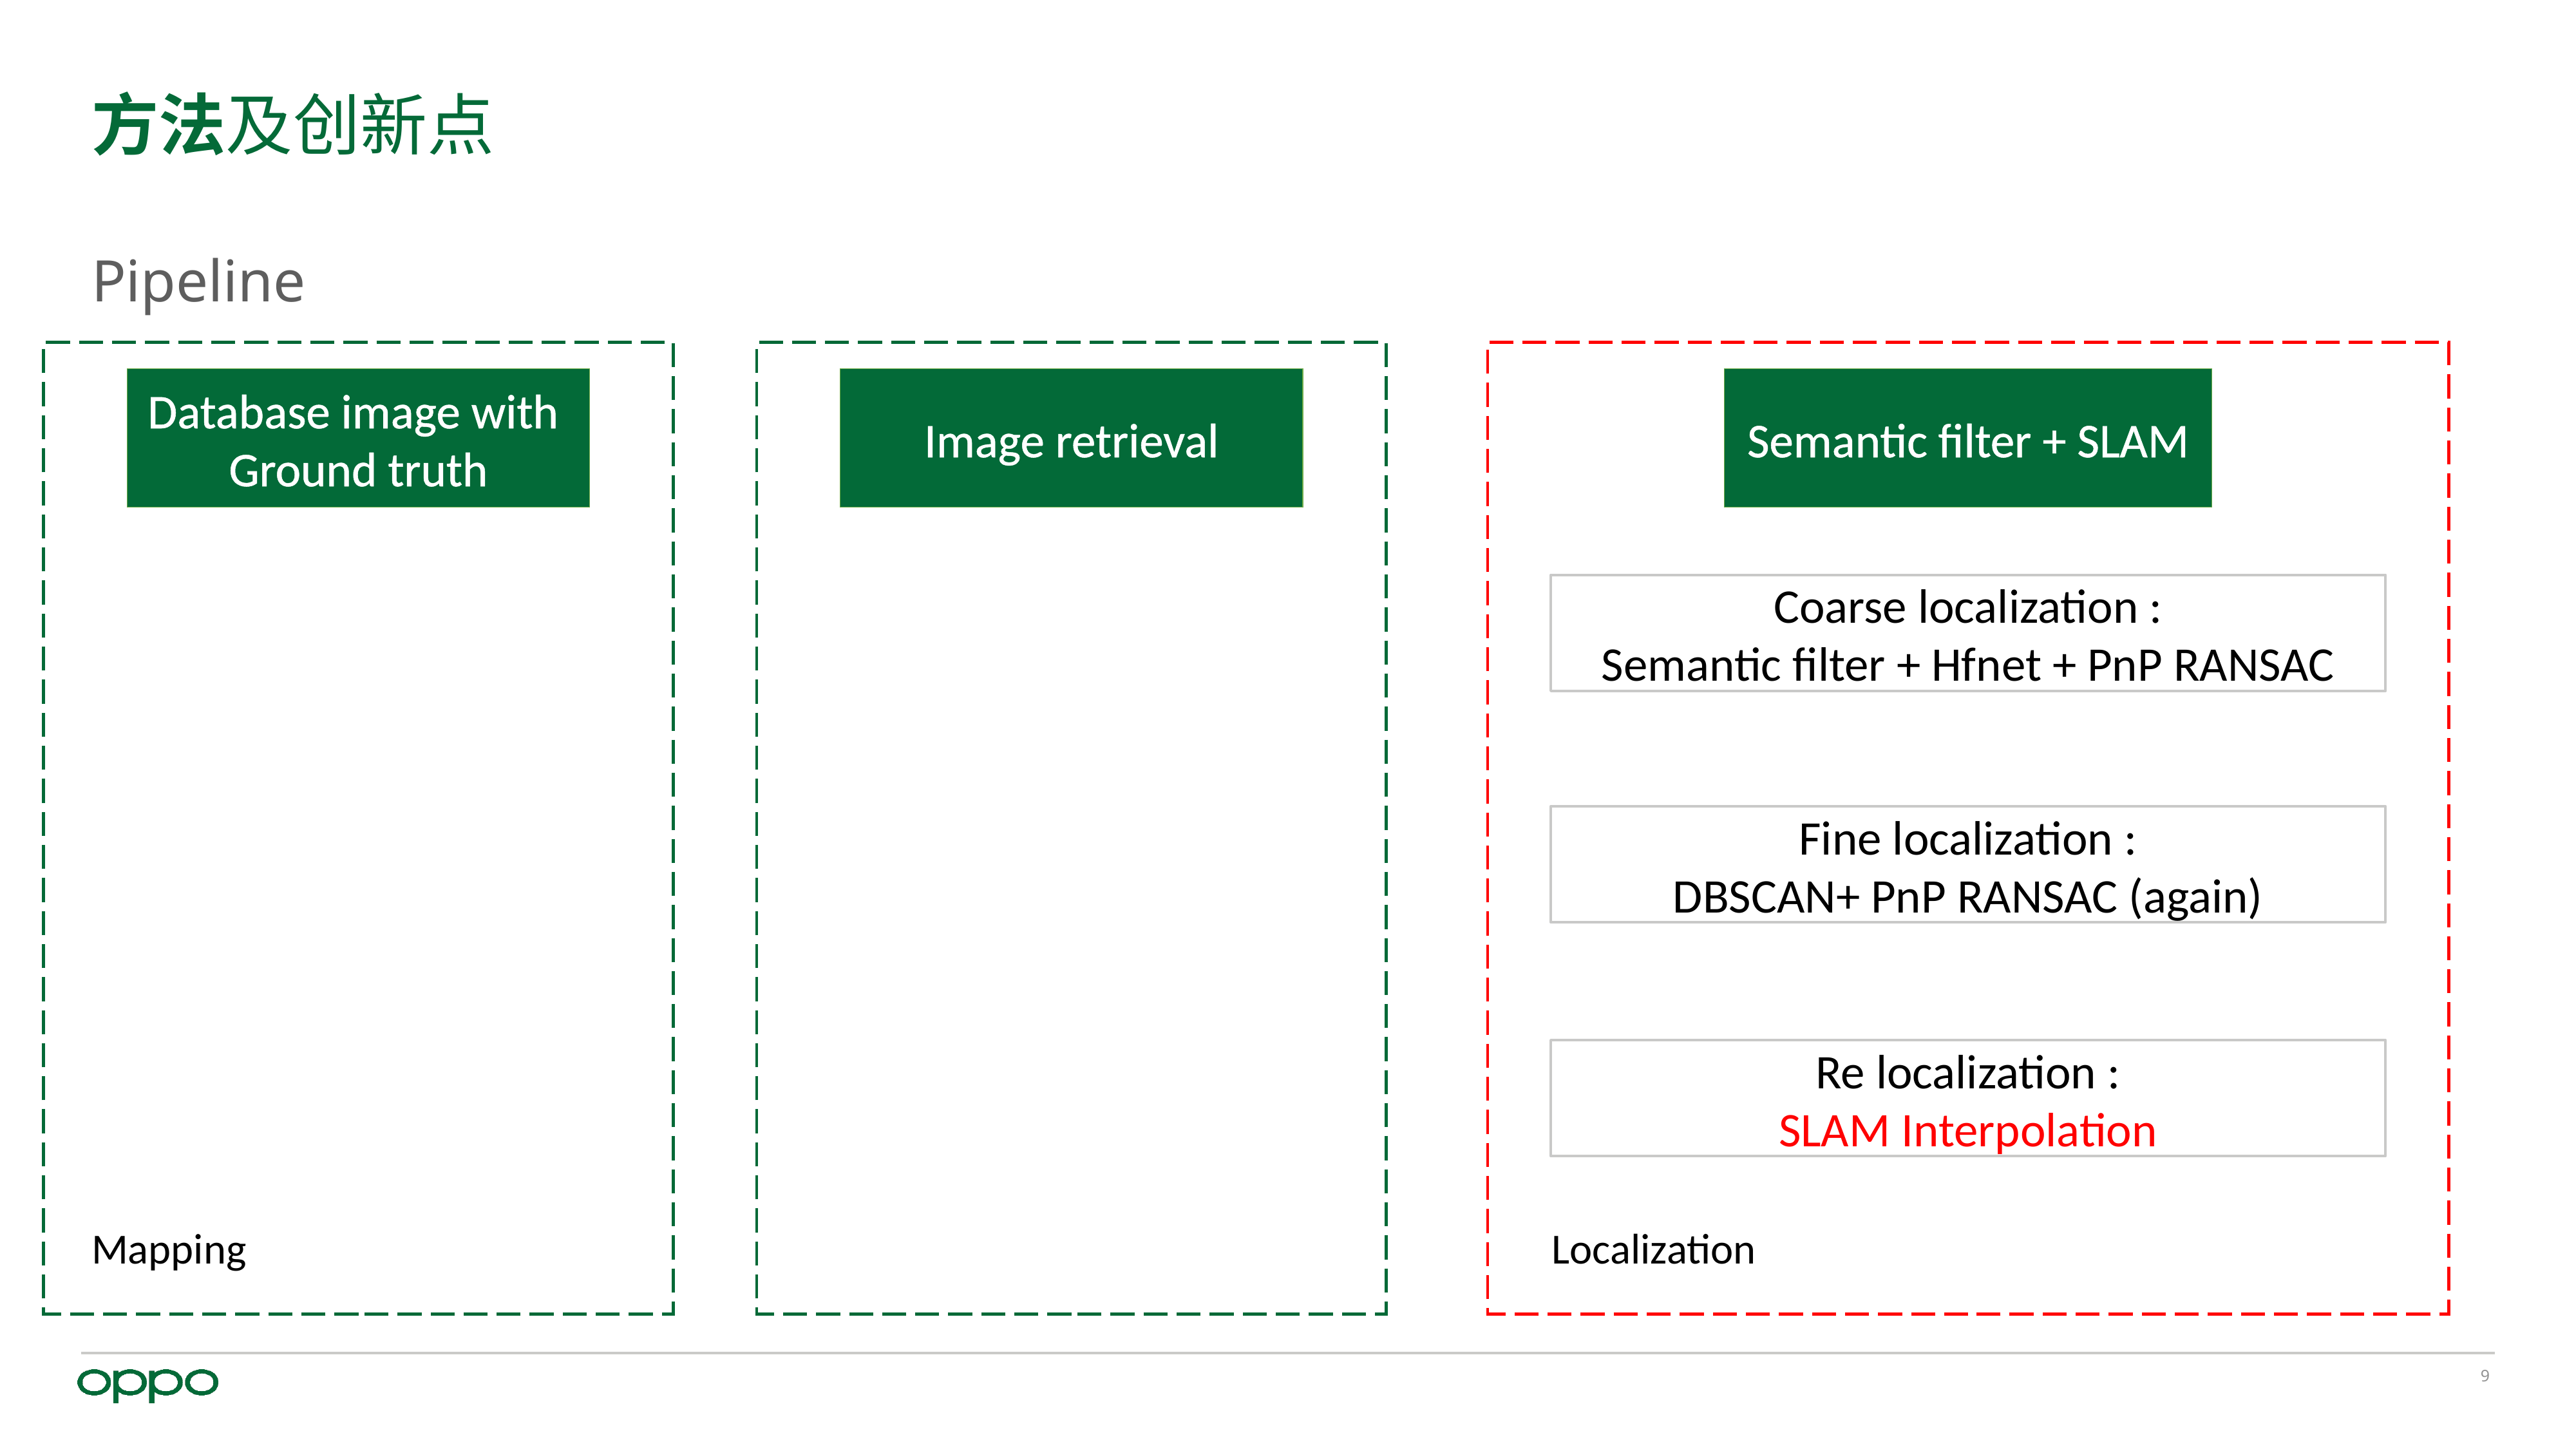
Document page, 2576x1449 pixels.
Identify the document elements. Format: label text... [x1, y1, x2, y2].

text_box Semantic filter + SLAM [1724, 368, 2212, 507]
text_box Localization [1542, 1216, 1783, 1278]
title 方法及创新点 [82, 66, 2496, 180]
list Pipeline [82, 205, 395, 319]
text_box Fine localization : DBSCAN+ PnP RANSAC (again) [1549, 805, 2387, 923]
picture [77, 1369, 218, 1403]
text_box [1487, 342, 2449, 1314]
text_box Re localization : SLAM Interpolation [1549, 1039, 2387, 1157]
text_box Mapping [82, 1216, 269, 1278]
text_box Image retrieval [840, 368, 1303, 507]
text_box Coarse localization : Semantic filter + Hfnet + PnP RANSAC [1549, 574, 2387, 692]
text_box [756, 342, 1387, 1314]
text_box [43, 342, 674, 1314]
